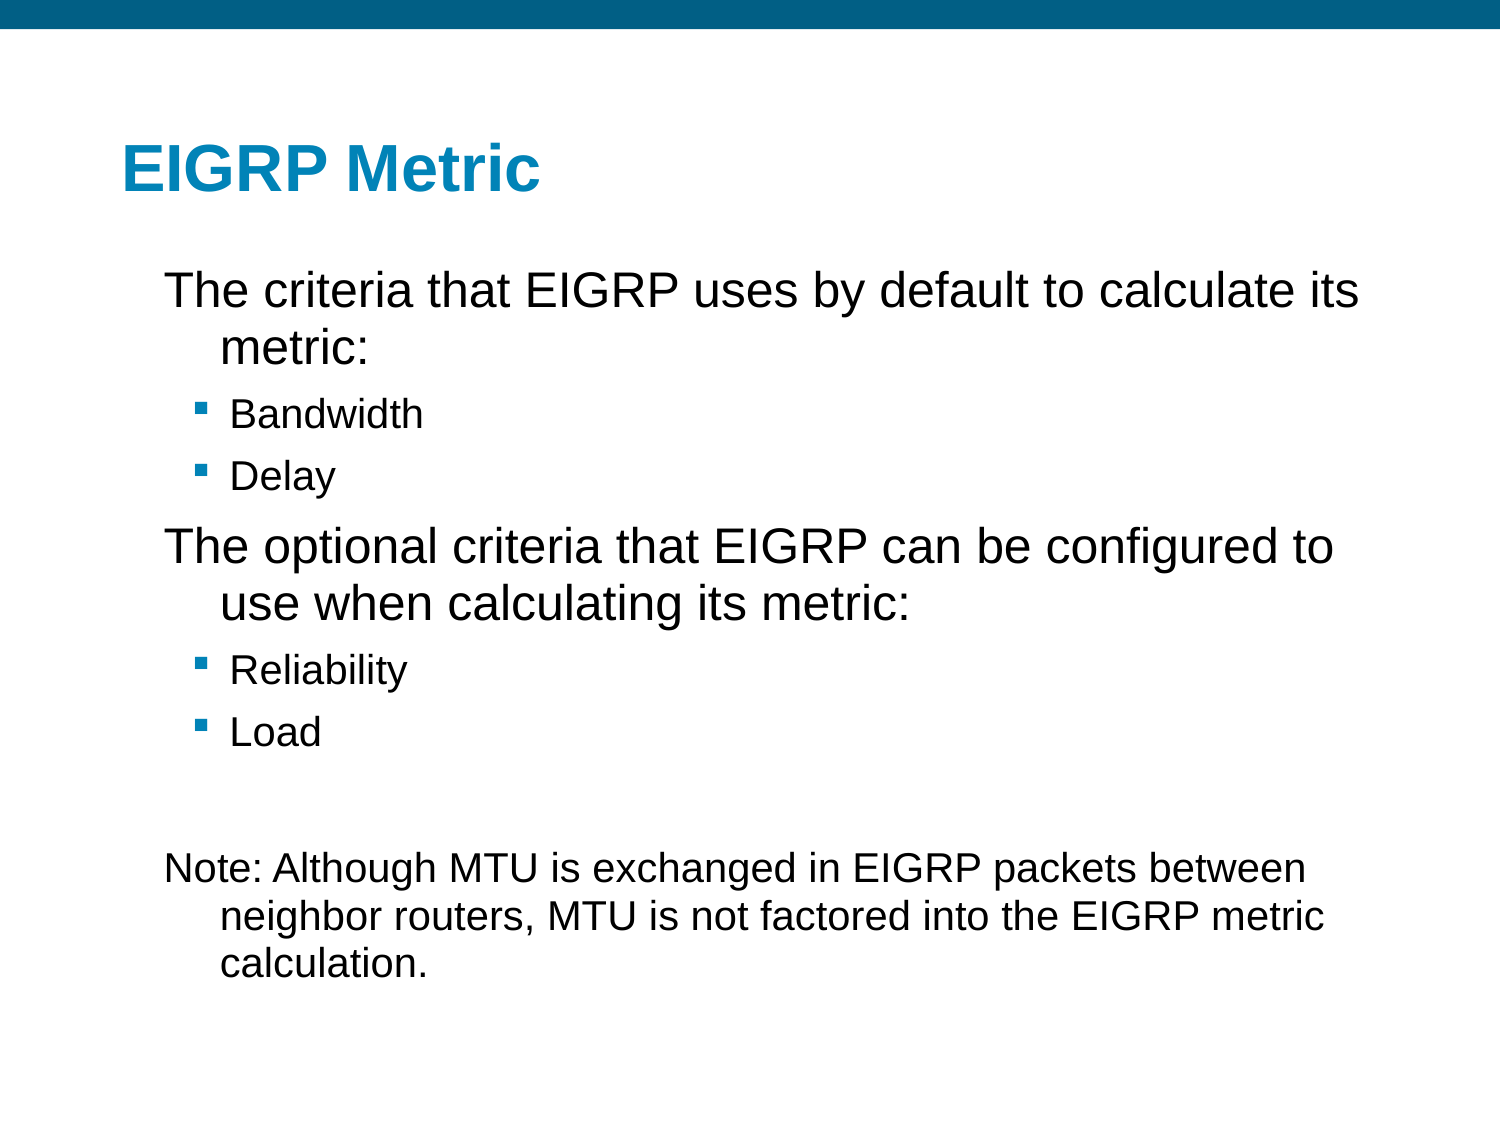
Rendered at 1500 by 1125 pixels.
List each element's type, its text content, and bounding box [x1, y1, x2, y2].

title EIGRP Metric [107, 75, 1444, 213]
list The criteria that EIGRP uses by default to calculate its metric: Bandwidth Delay The optional criteria that EIGRP can be configured to use when calculating its metric: Reliability Load Note: Although MTU is exchanged in EIGRP packets between neighbor routers, MTU is not factored into the EIGRP metric calculation. [150, 255, 1391, 1009]
